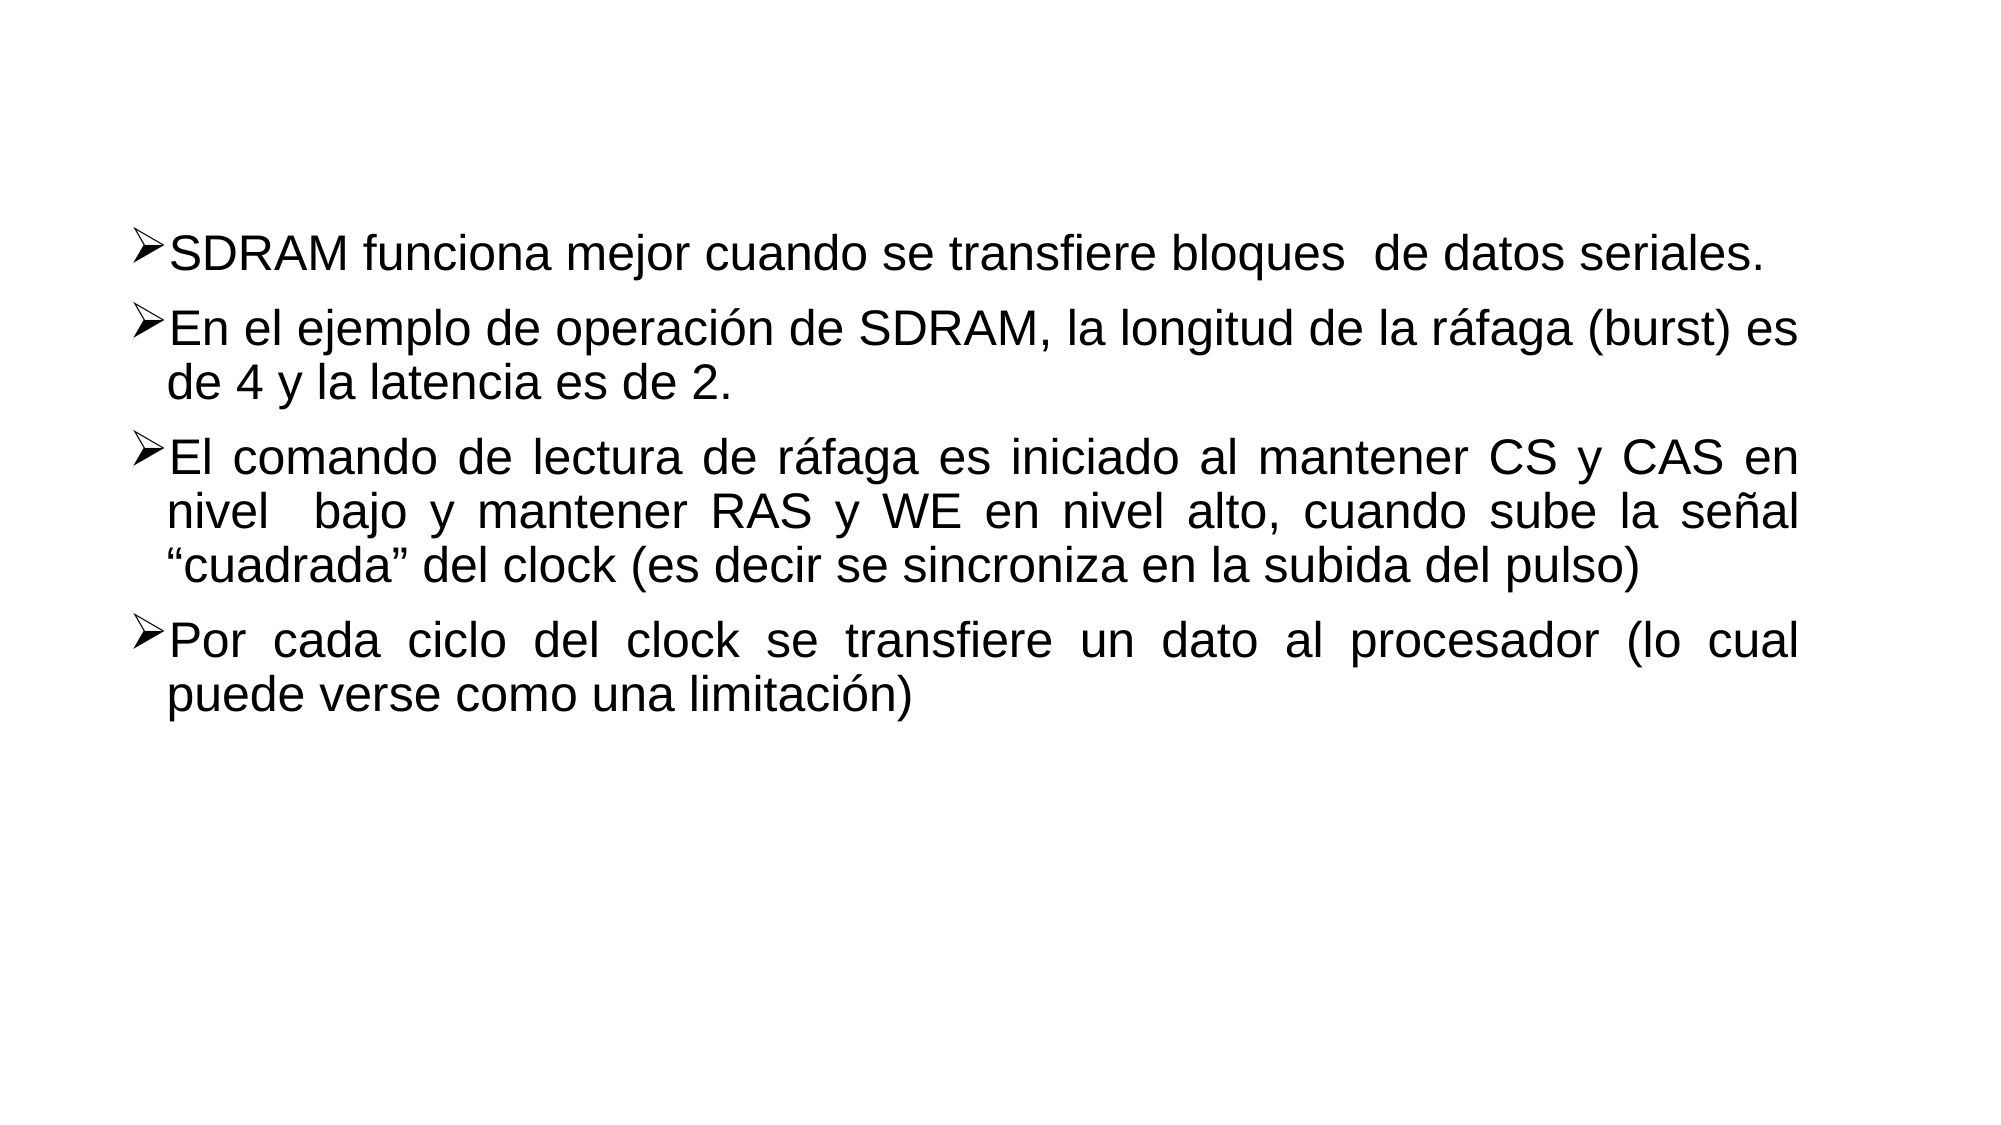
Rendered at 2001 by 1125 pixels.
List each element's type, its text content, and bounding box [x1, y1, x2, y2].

list SDRAM funciona mejor cuando se transfiere bloques de datos seriales. En el ejemplo de operación de SDRAM, la longitud de la ráfaga (burst) es de 4 y la latencia es de 2. El comando de lectura de ráfaga es iniciado al mantener CS y CAS en nivel bajo y mantener RAS y WE en nivel alto, cuando sube la señal “cuadrada” del clock (es decir se sincroniza en la subida del pulso) Por cada ciclo del clock se transfiere un dato al procesador (lo cual puede verse como una limitación) [114, 219, 1816, 858]
